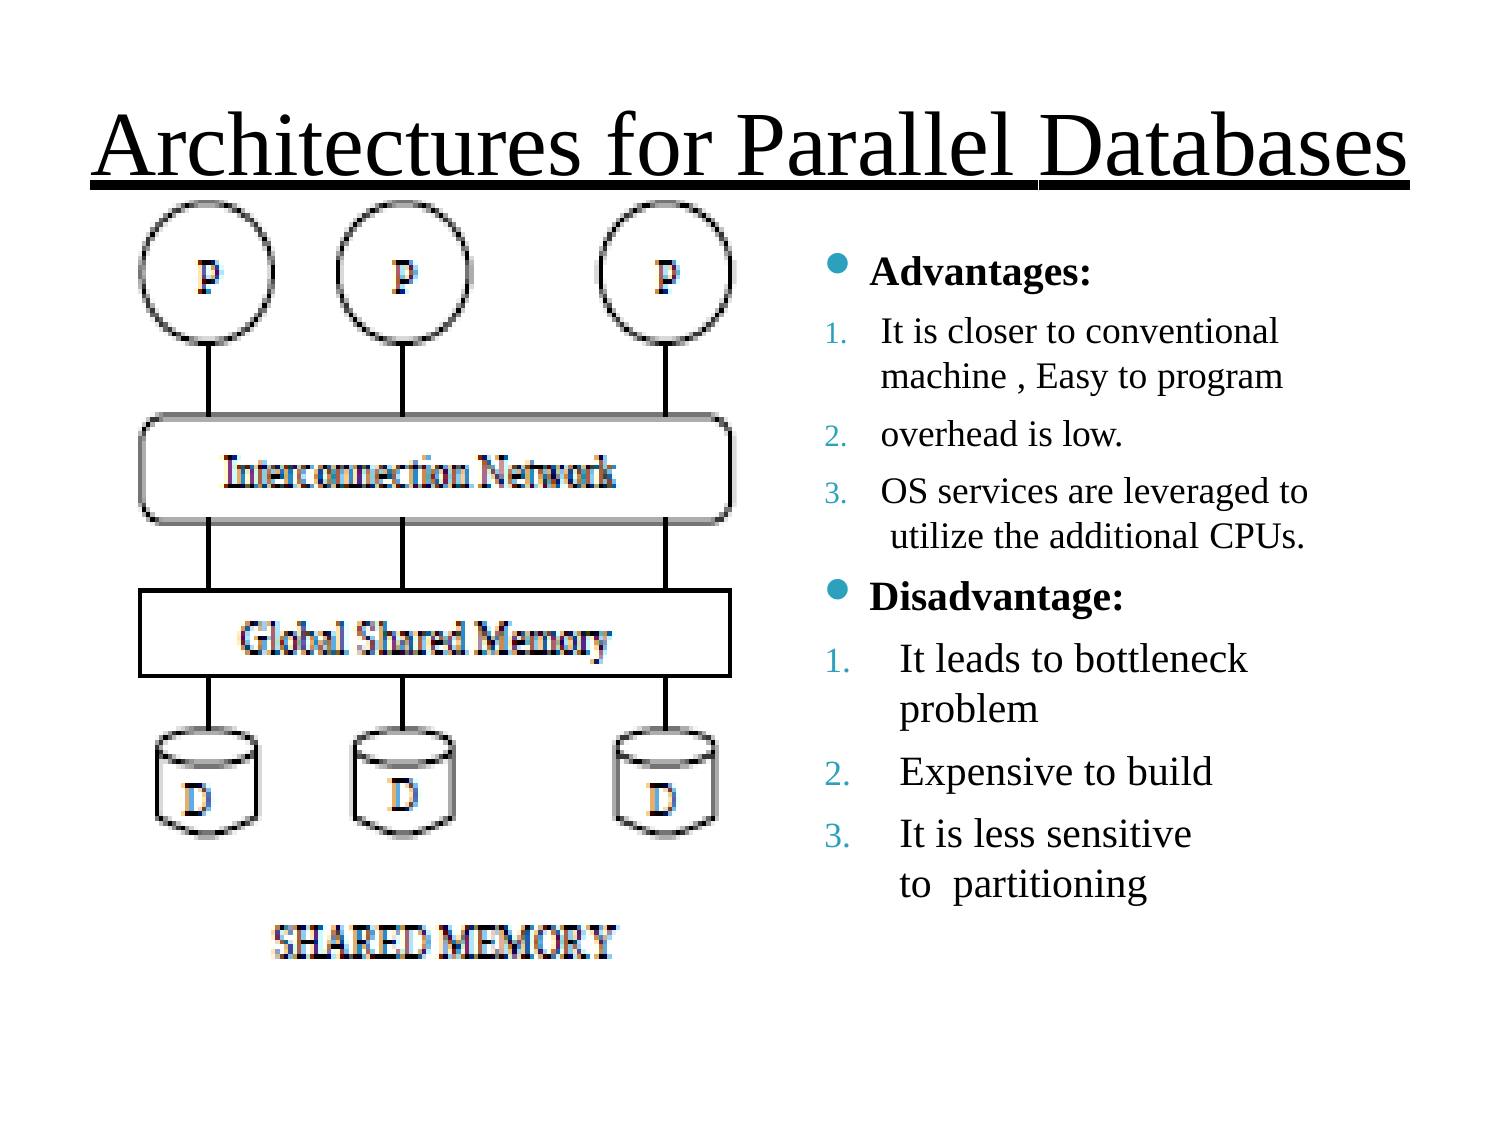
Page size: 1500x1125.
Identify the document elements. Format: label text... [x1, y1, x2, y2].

text_box [138, 200, 737, 959]
title Architectures for Parallel Databases [75, 45, 1425, 233]
text_box Advantages: It is closer to conventional machine , Easy to program overhead is low. OS services are leveraged to utilize the additional CPUs. Disadvantage: It leads to bottleneck problem Expensive to build It is less sensitive to partitioning [822, 227, 1399, 907]
